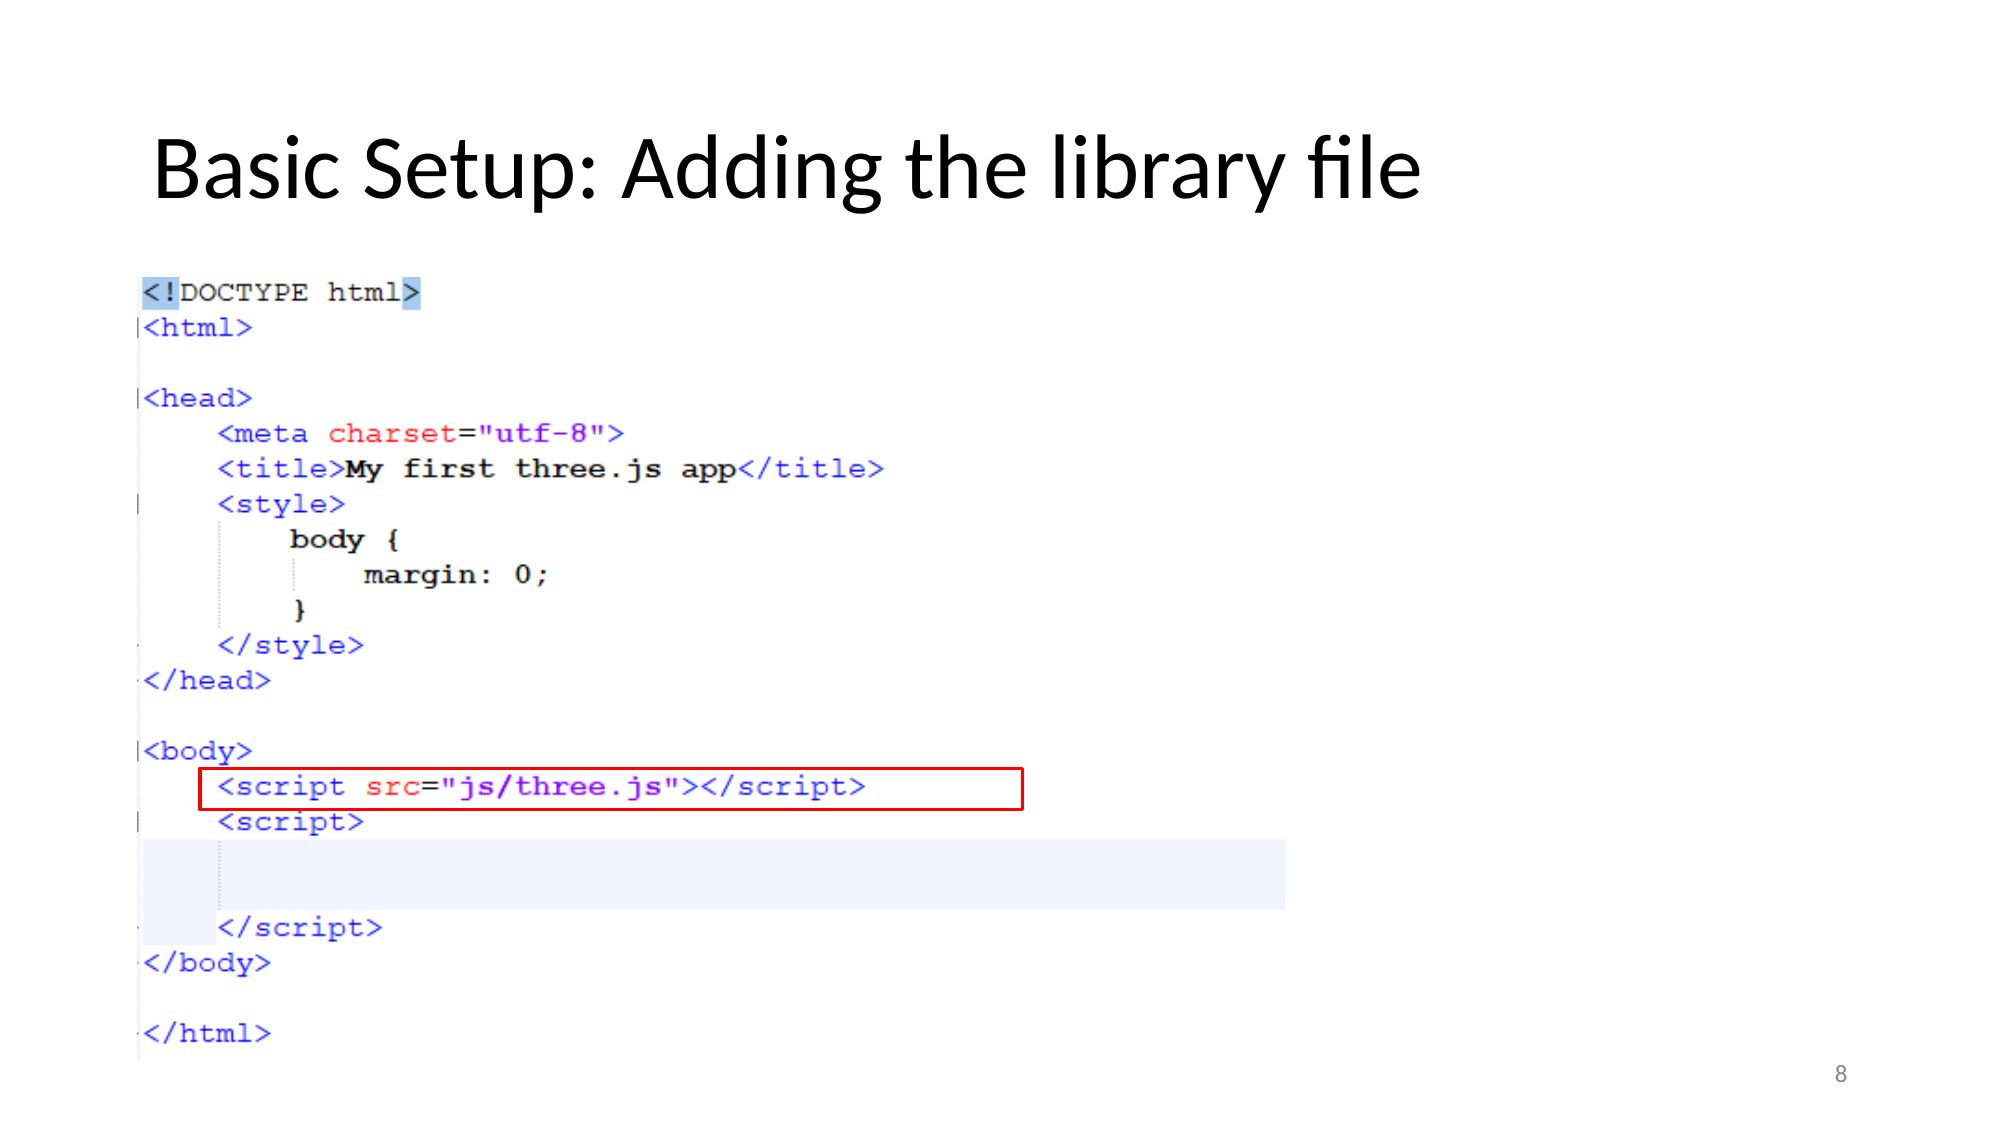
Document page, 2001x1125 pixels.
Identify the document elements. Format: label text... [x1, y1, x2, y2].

slide_number 8 [1412, 1042, 1863, 1103]
picture [137, 277, 1285, 1059]
title Basic Setup: Adding the library file [137, 59, 1863, 278]
